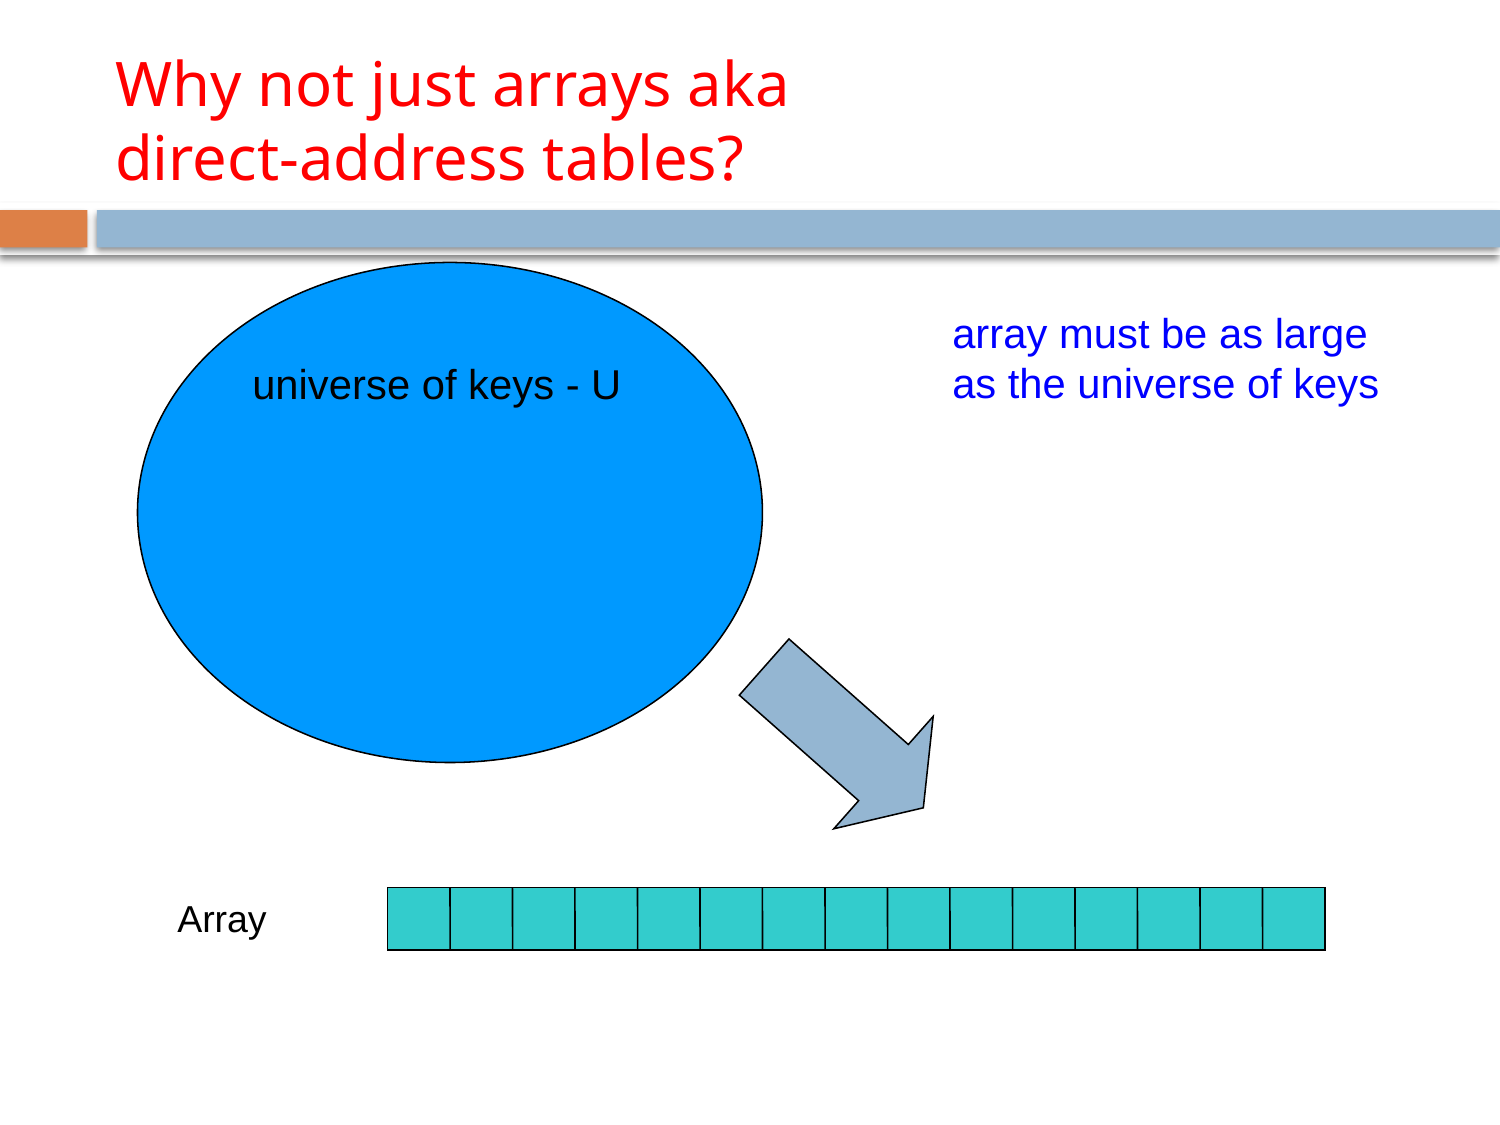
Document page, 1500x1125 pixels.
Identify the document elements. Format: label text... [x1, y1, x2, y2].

text_box universe of keys - U [237, 350, 650, 415]
text_box [739, 638, 934, 829]
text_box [387, 887, 1326, 951]
text_box array must be as large as the universe of keys [937, 299, 1413, 415]
text_box Array [162, 887, 288, 948]
title Why not just arrays aka direct-address tables? [100, 37, 1438, 200]
text_box [137, 262, 763, 763]
